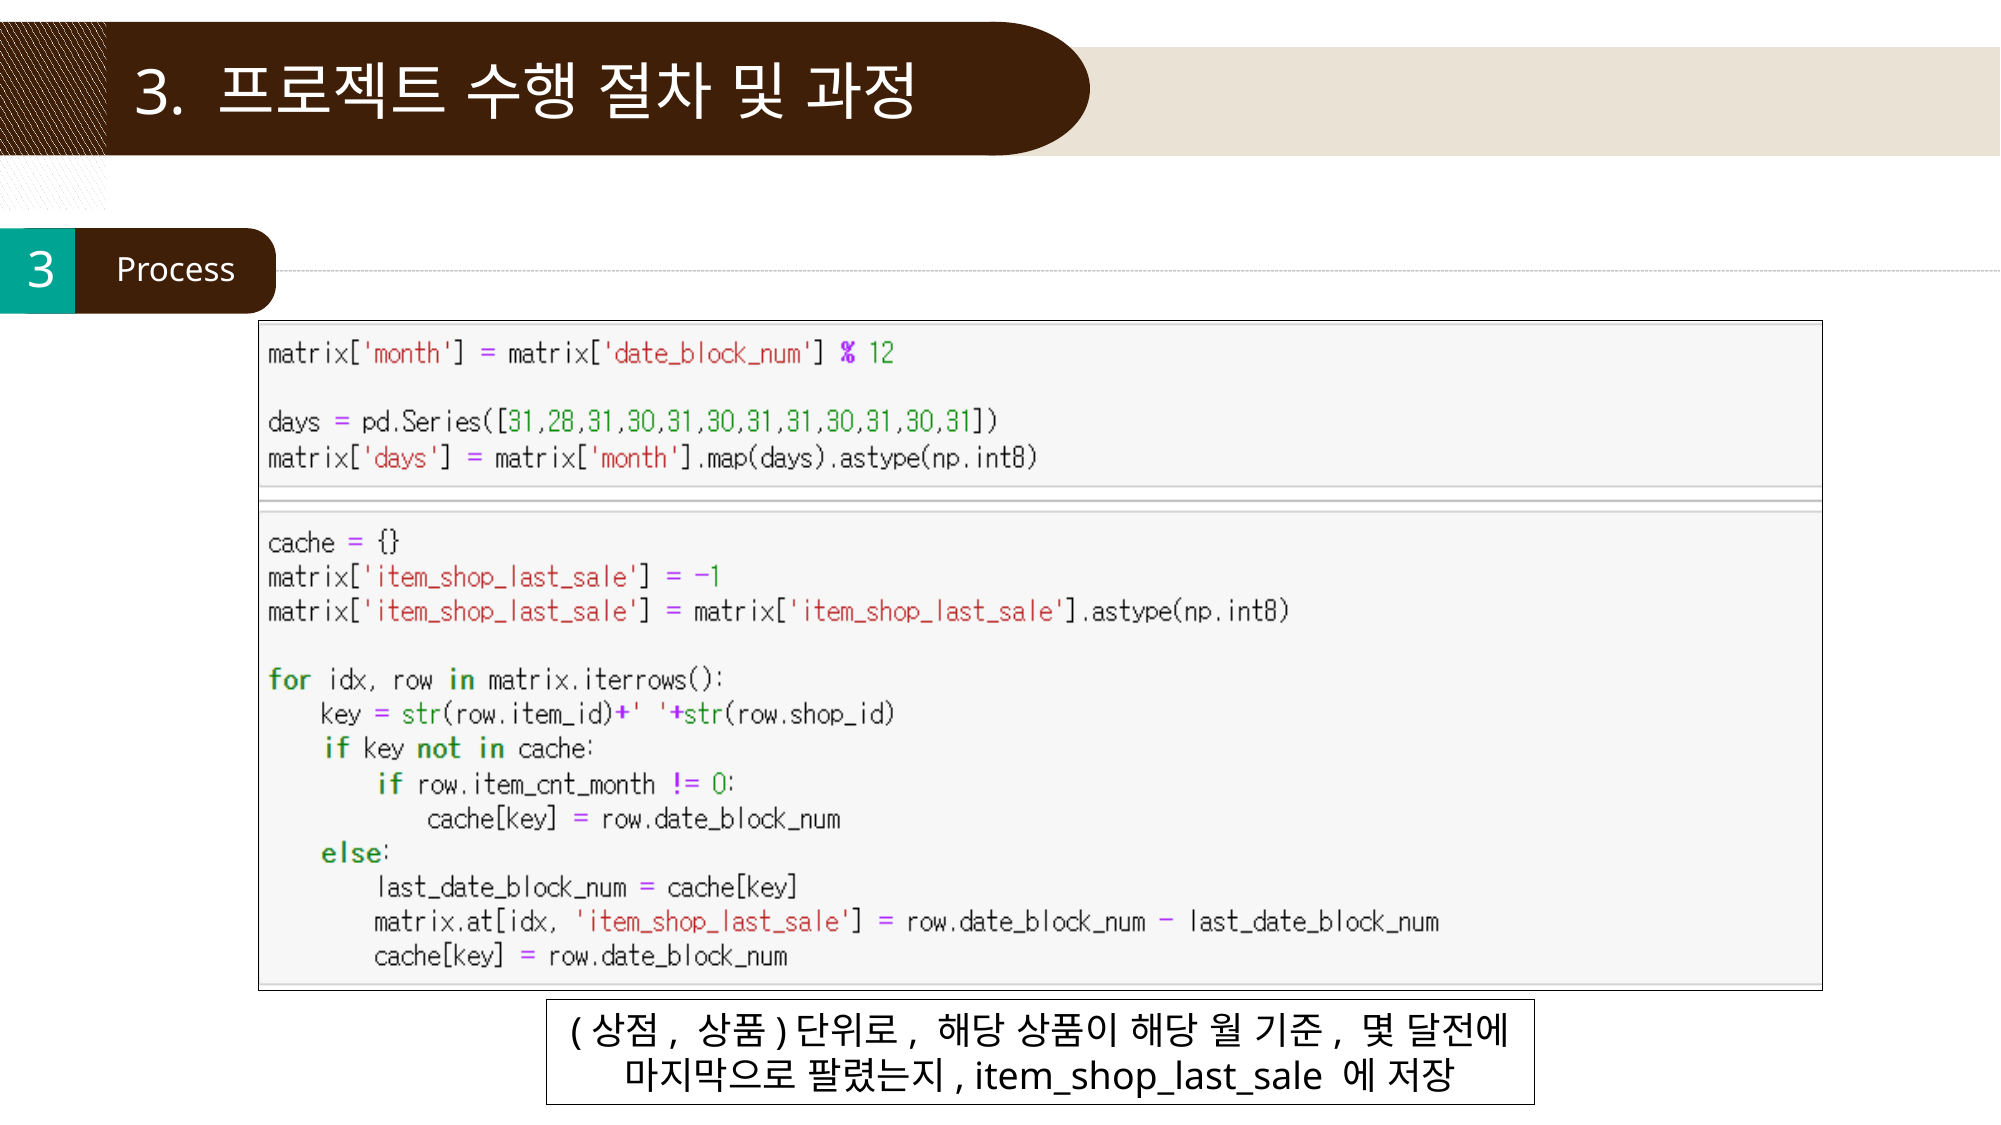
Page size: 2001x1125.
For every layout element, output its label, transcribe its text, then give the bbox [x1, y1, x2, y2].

text_box 3. 프로젝트 수행 절차 및 과정 [119, 44, 1031, 134]
text_box [107, 21, 997, 156]
text_box Process [101, 240, 251, 295]
picture [258, 320, 1823, 991]
text_box [0, 227, 76, 315]
text_box [1007, 46, 2000, 157]
picture [0, 19, 107, 210]
text_box (상점, 상품)단위로, 해당 상품이 해당 월 기준, 몇 달전에 마지막으로 팔렸는지, item_shop_last_sale 에 저장 [546, 999, 1535, 1105]
text_box [76, 227, 277, 315]
text_box [985, 20, 1092, 157]
text_box 3 [12, 229, 71, 305]
